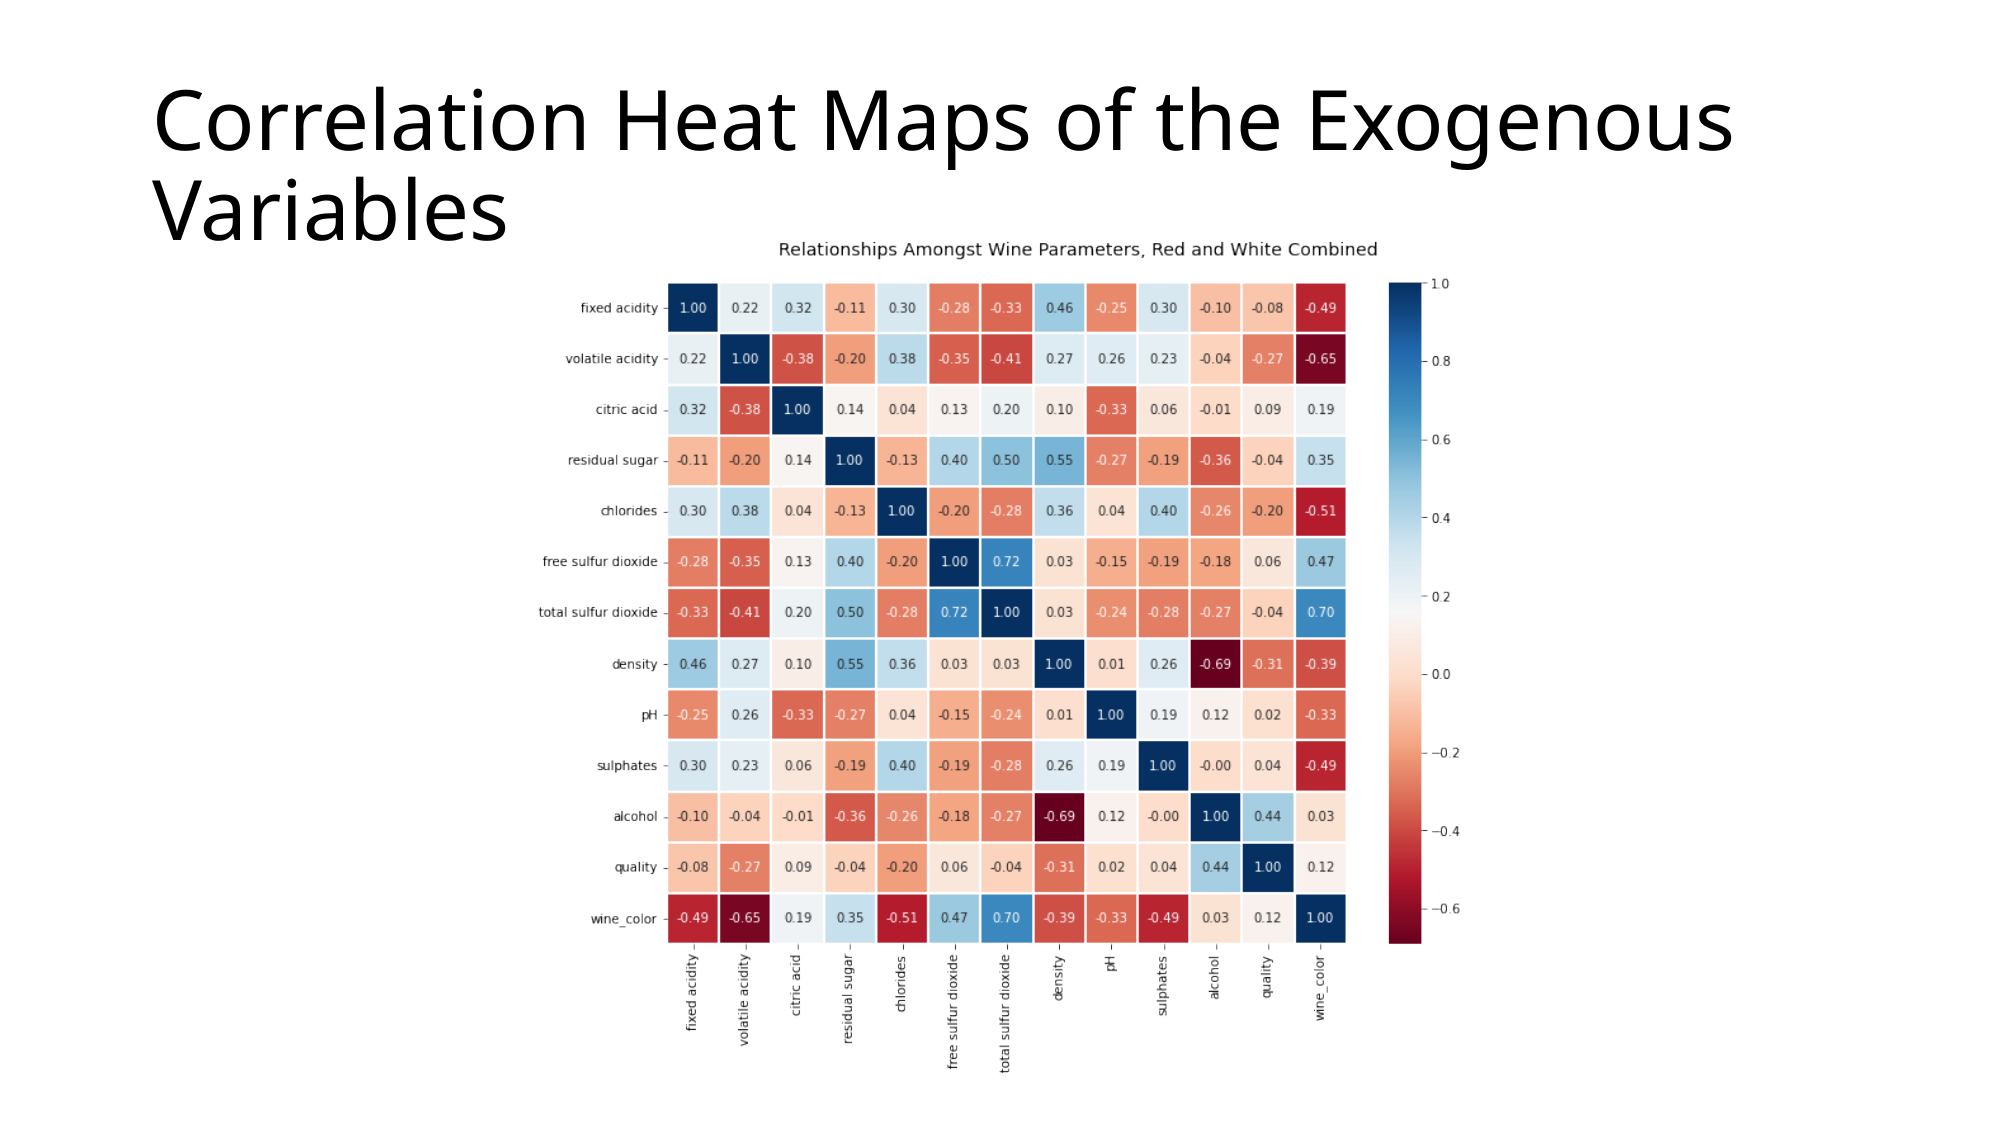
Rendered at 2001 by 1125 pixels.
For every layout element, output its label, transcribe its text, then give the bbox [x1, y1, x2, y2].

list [530, 233, 1470, 1082]
title Correlation Heat Maps of the Exogenous Variables [137, 59, 1863, 278]
